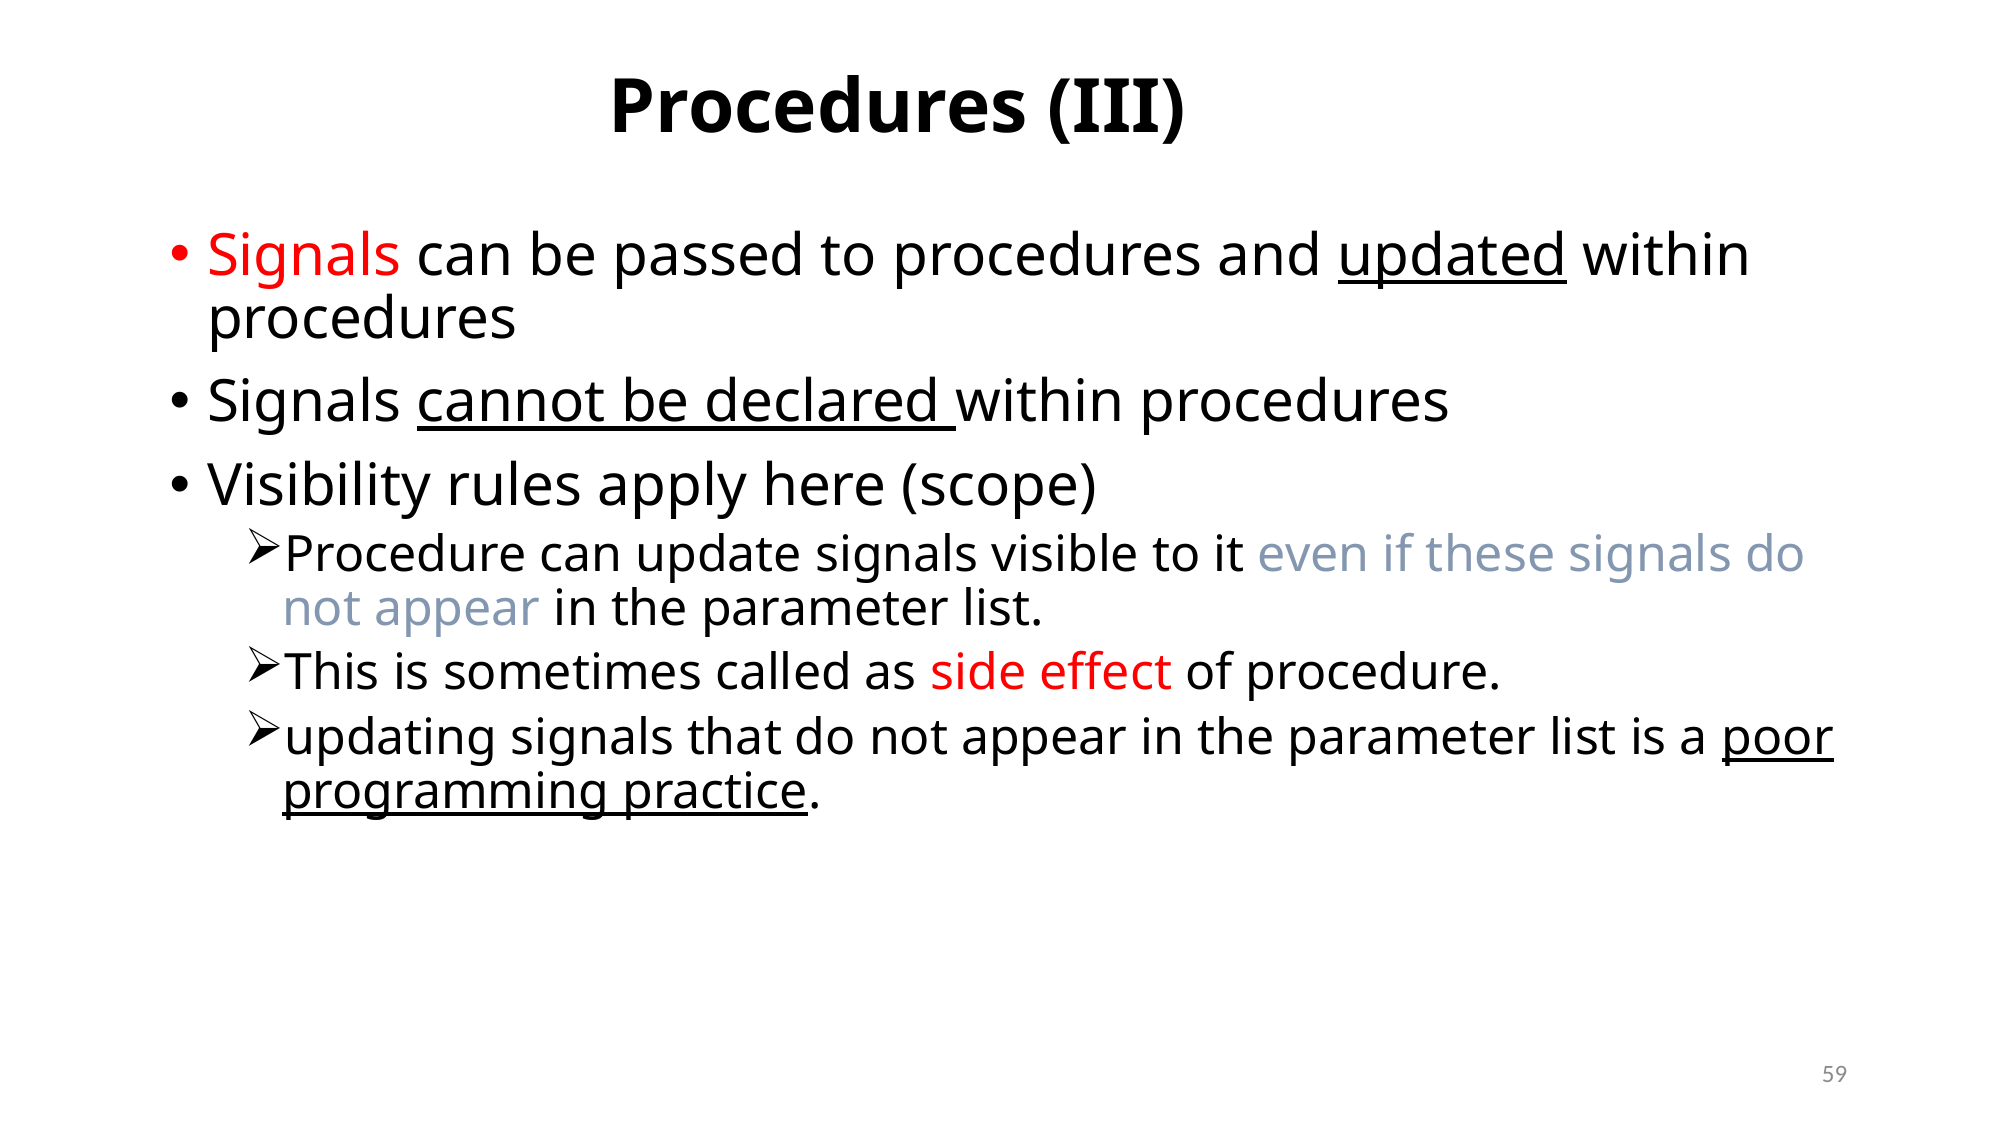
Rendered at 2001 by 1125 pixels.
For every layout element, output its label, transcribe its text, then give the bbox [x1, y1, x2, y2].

list Signals can be passed to procedures and updated within procedures Signals cannot be declared within procedures Visibility rules apply here (scope) Procedure can update signals visible to it even if these signals do not appear in the parameter list. This is sometimes called as side effect of procedure. updating signals that do not appear in the parameter list is a poor programming practice. [154, 217, 1880, 932]
slide_number 59 [1412, 1042, 1863, 1103]
title Procedures (III) [593, 0, 2000, 218]
